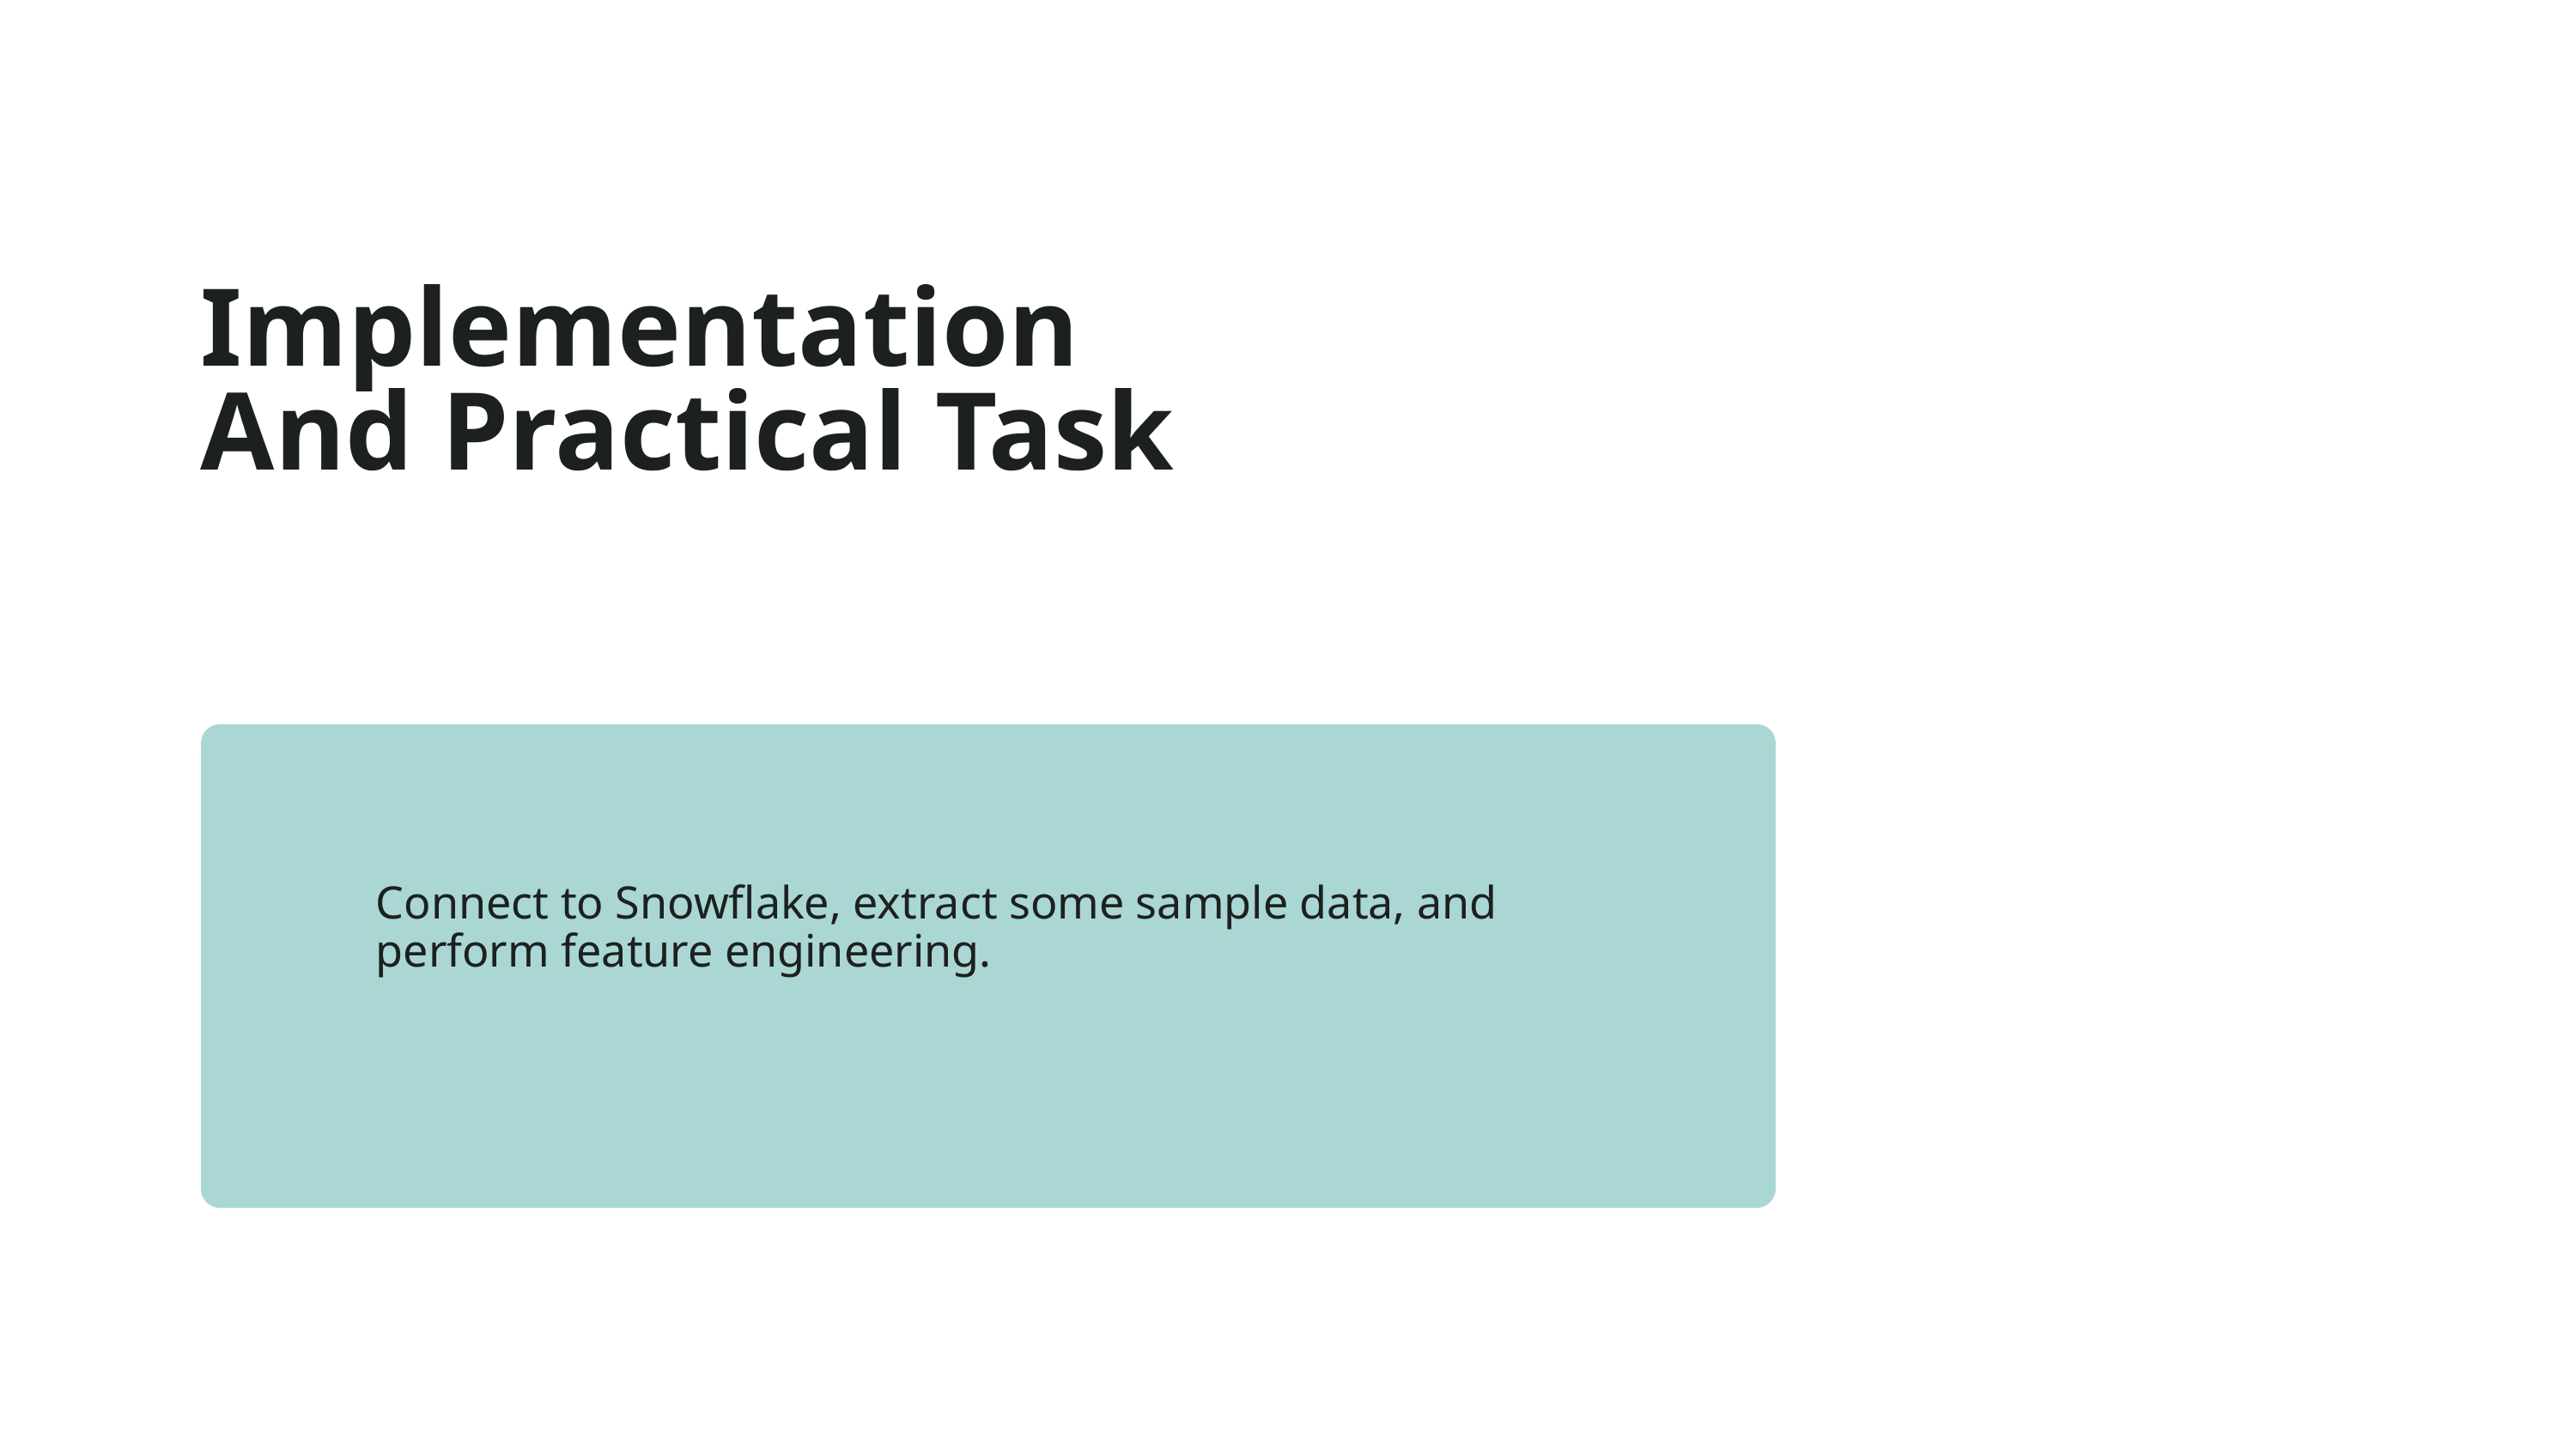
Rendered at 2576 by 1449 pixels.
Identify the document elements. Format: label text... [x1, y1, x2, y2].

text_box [200, 724, 1777, 1209]
text_box Implementation And Practical Task [201, 282, 1247, 492]
